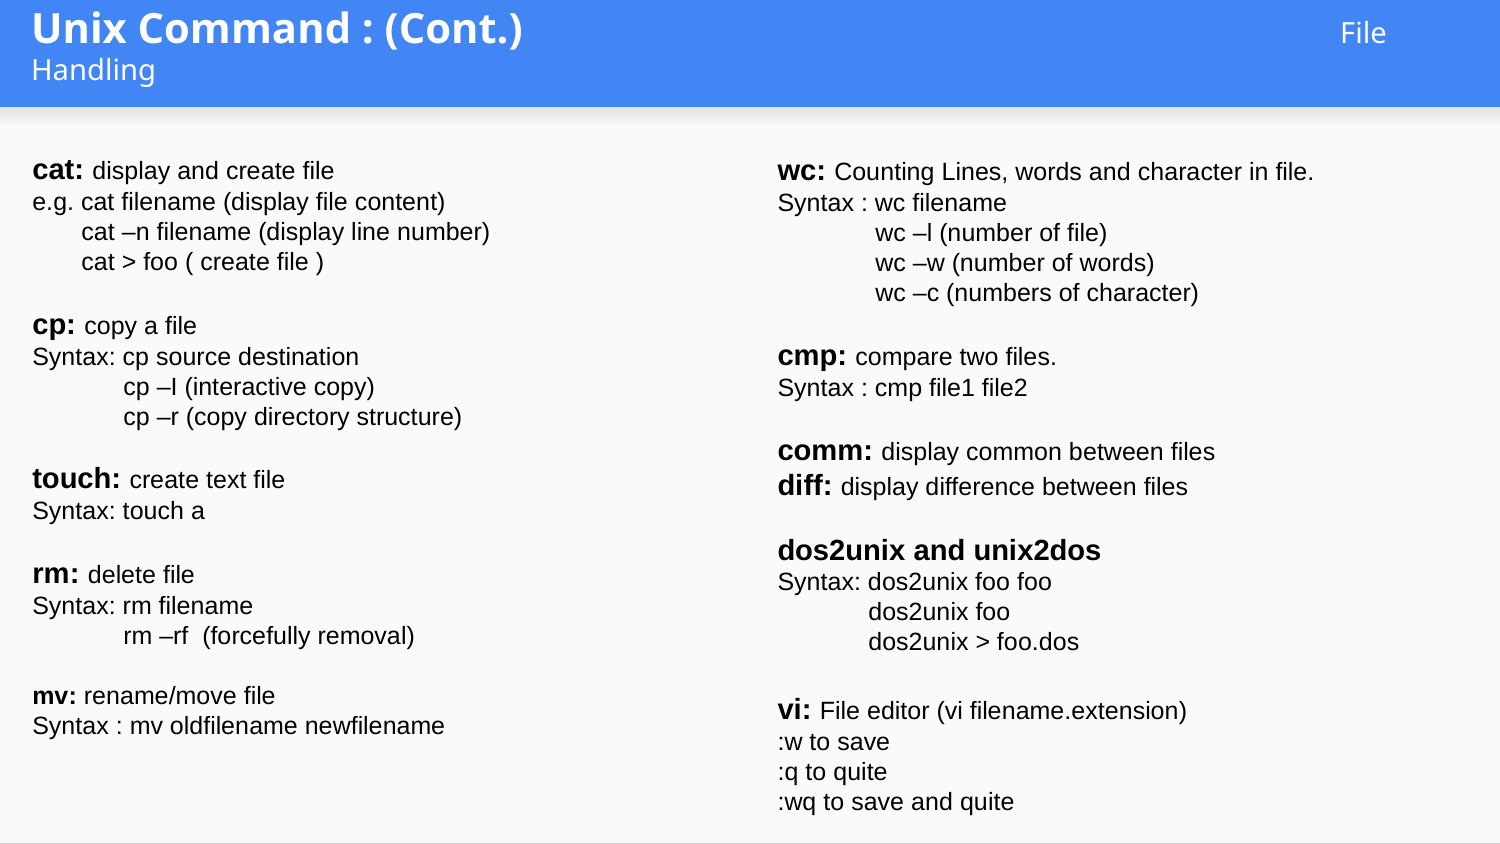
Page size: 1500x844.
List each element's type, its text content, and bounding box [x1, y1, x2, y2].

title Unix Command : (Cont.) File Handling [16, 2, 1464, 102]
text_box wc: Counting Lines, words and character in file. Syntax : wc filename wc –l (number of file) wc –w (number of words) wc –c (numbers of character) cmp: compare two files. Syntax : cmp file1 file2 comm: display common between files diff: display difference between files dos2unix and unix2dos Syntax: dos2unix foo foo dos2unix foo dos2unix > foo.dos vi: File editor (vi filename.extension) :w to save :q to quite :wq to save and quite [762, 144, 1429, 844]
text_box [500, 82, 1291, 203]
text_box cat: display and create file e.g. cat filename (display file content) cat –n filename (display line number) cat > foo ( create file ) cp: copy a file Syntax: cp source destination cp –I (interactive copy) cp –r (copy directory structure) touch: create text file Syntax: touch a rm: delete file Syntax: rm filename rm –rf (forcefully removal) mv: rename/move file Syntax : mv oldfilename newfilename [17, 143, 709, 844]
